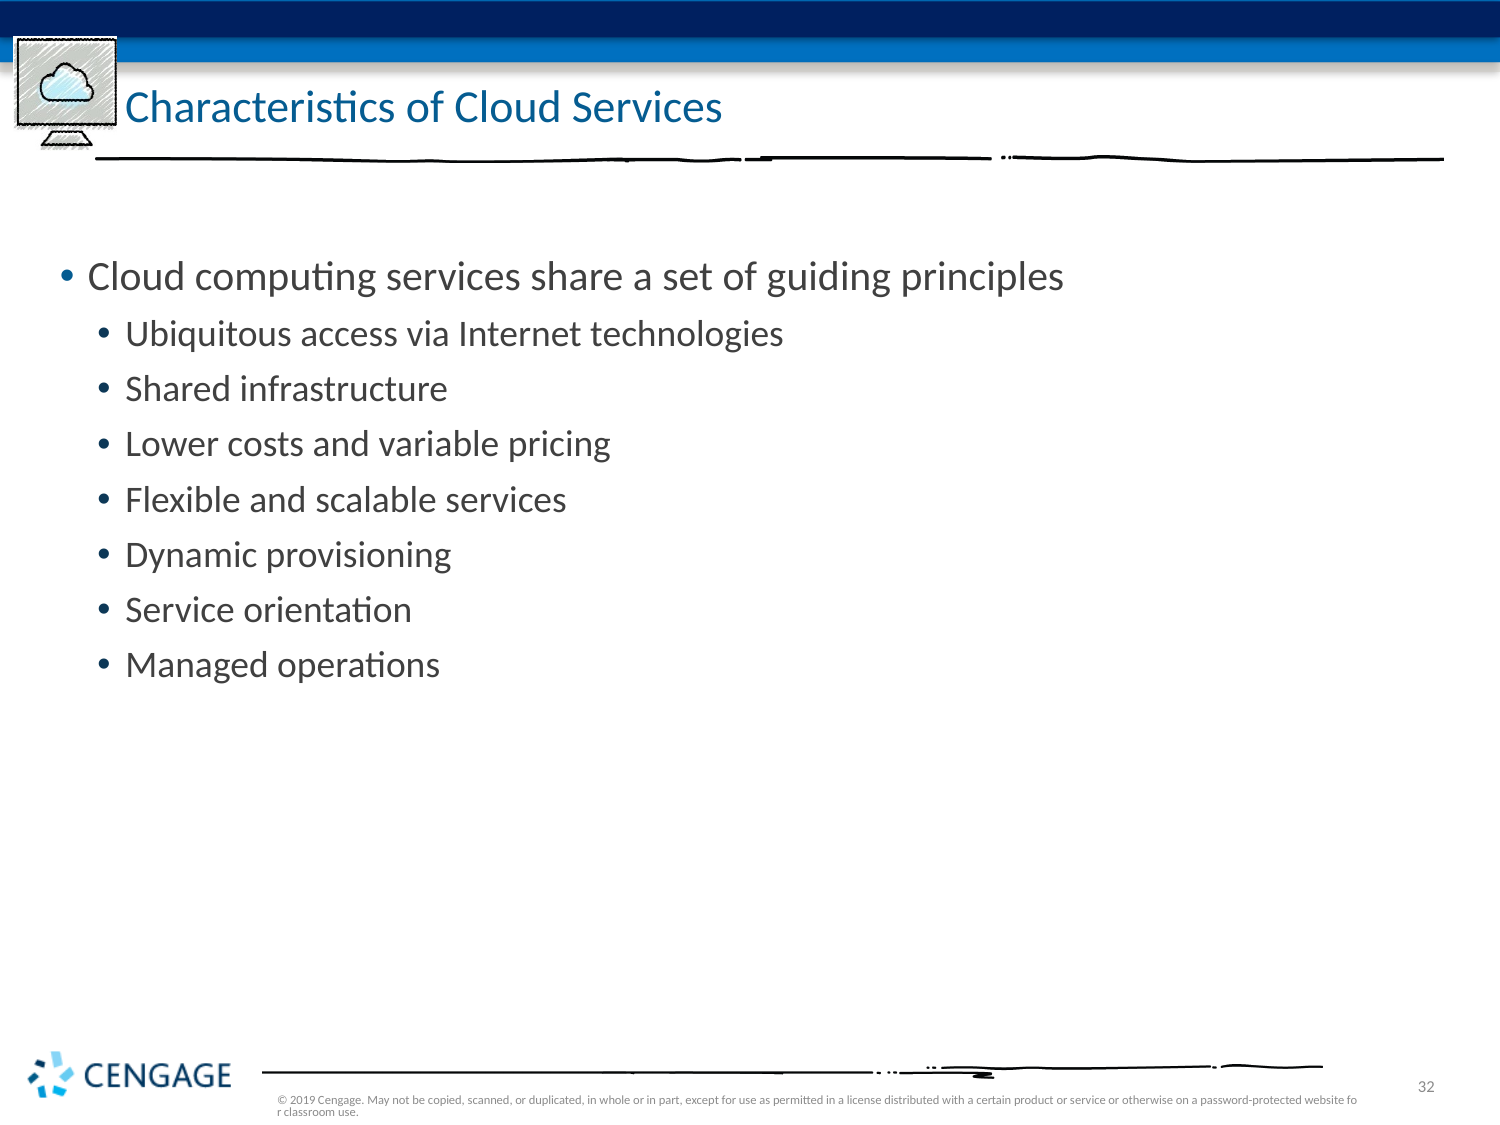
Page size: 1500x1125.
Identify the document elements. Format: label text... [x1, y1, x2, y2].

title Characteristics of Cloud Services [125, 66, 1442, 150]
picture [7, 1037, 244, 1111]
picture [95, 155, 1444, 163]
list Cloud computing services share a set of guiding principles Ubiquitous access via Internet technologies Shared infrastructure Lower costs and variable pricing Flexible and scalable services Dynamic provisioning Service orientation Managed operations [59, 252, 1441, 709]
footer © 2019 Cengage. May not be copied, scanned, or duplicated, in whole or in part, except for use as permitted in a license distributed with a certain product or service or otherwise on a password-protected website for classroom use. [262, 1079, 1375, 1120]
picture [13, 36, 117, 151]
picture [262, 1064, 1323, 1079]
